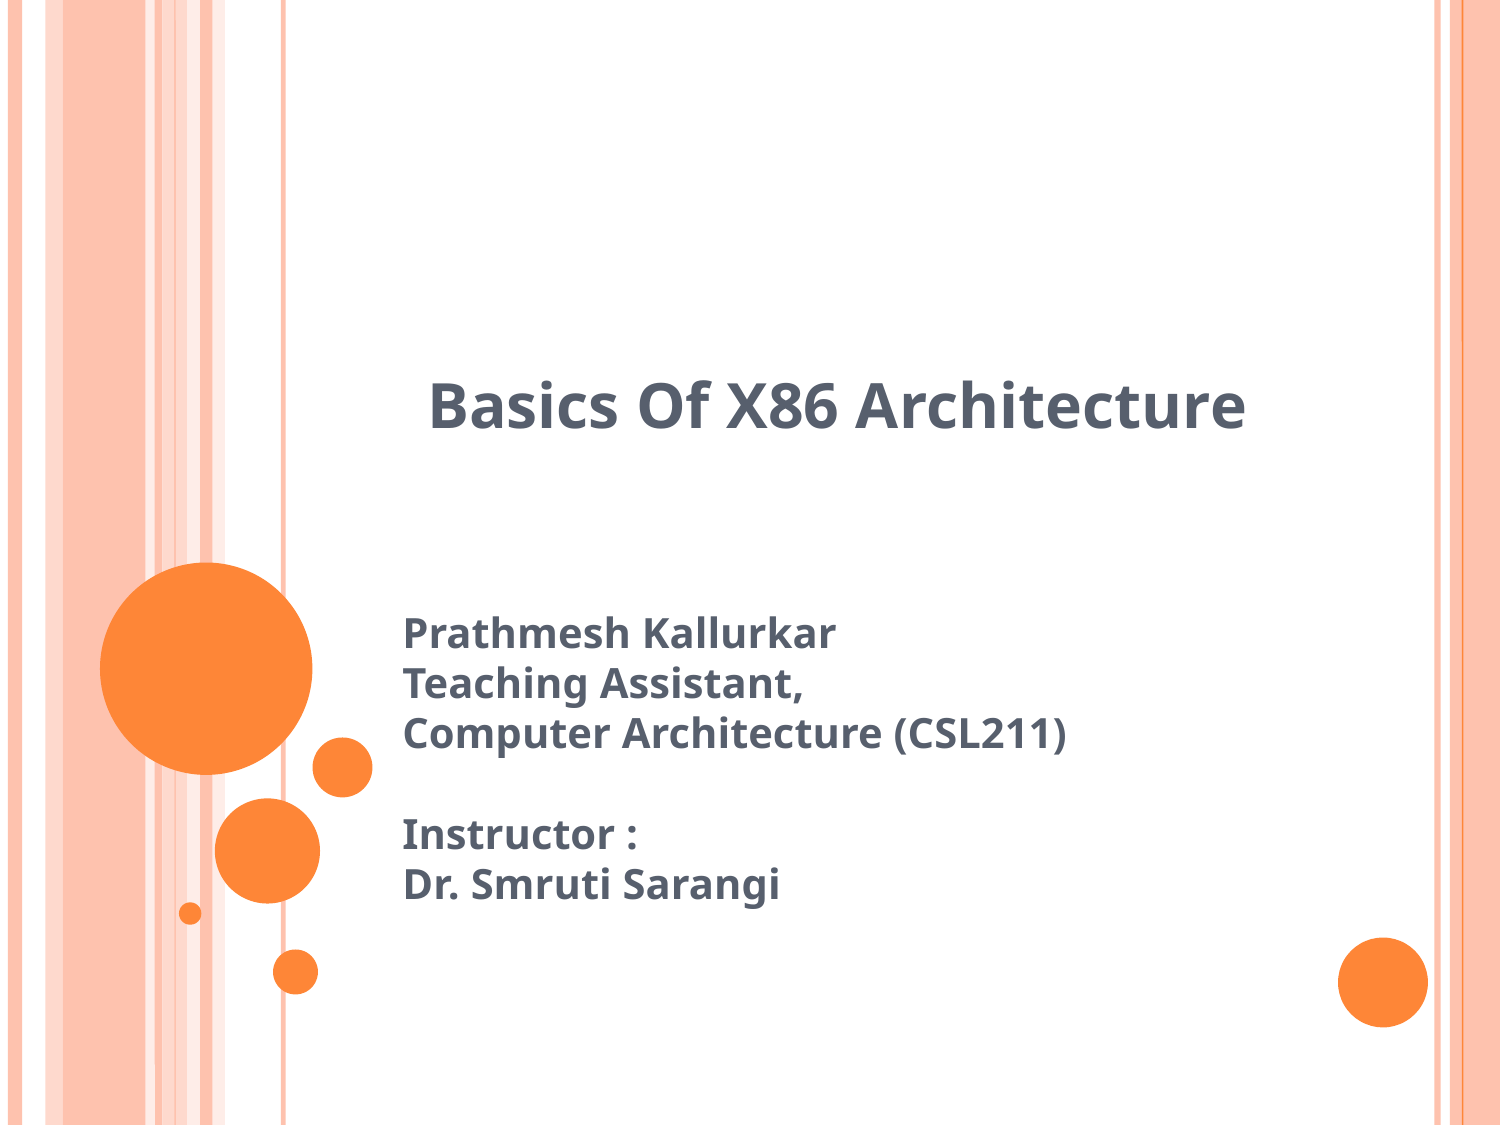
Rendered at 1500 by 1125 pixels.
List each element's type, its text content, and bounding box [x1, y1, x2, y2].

text_box Basics Of X86 Architecture [412, 137, 1425, 449]
text_box Prathmesh Kallurkar Teaching Assistant, Computer Architecture (CSL211) Instructor : Dr. Smruti Sarangi [387, 599, 1438, 1075]
